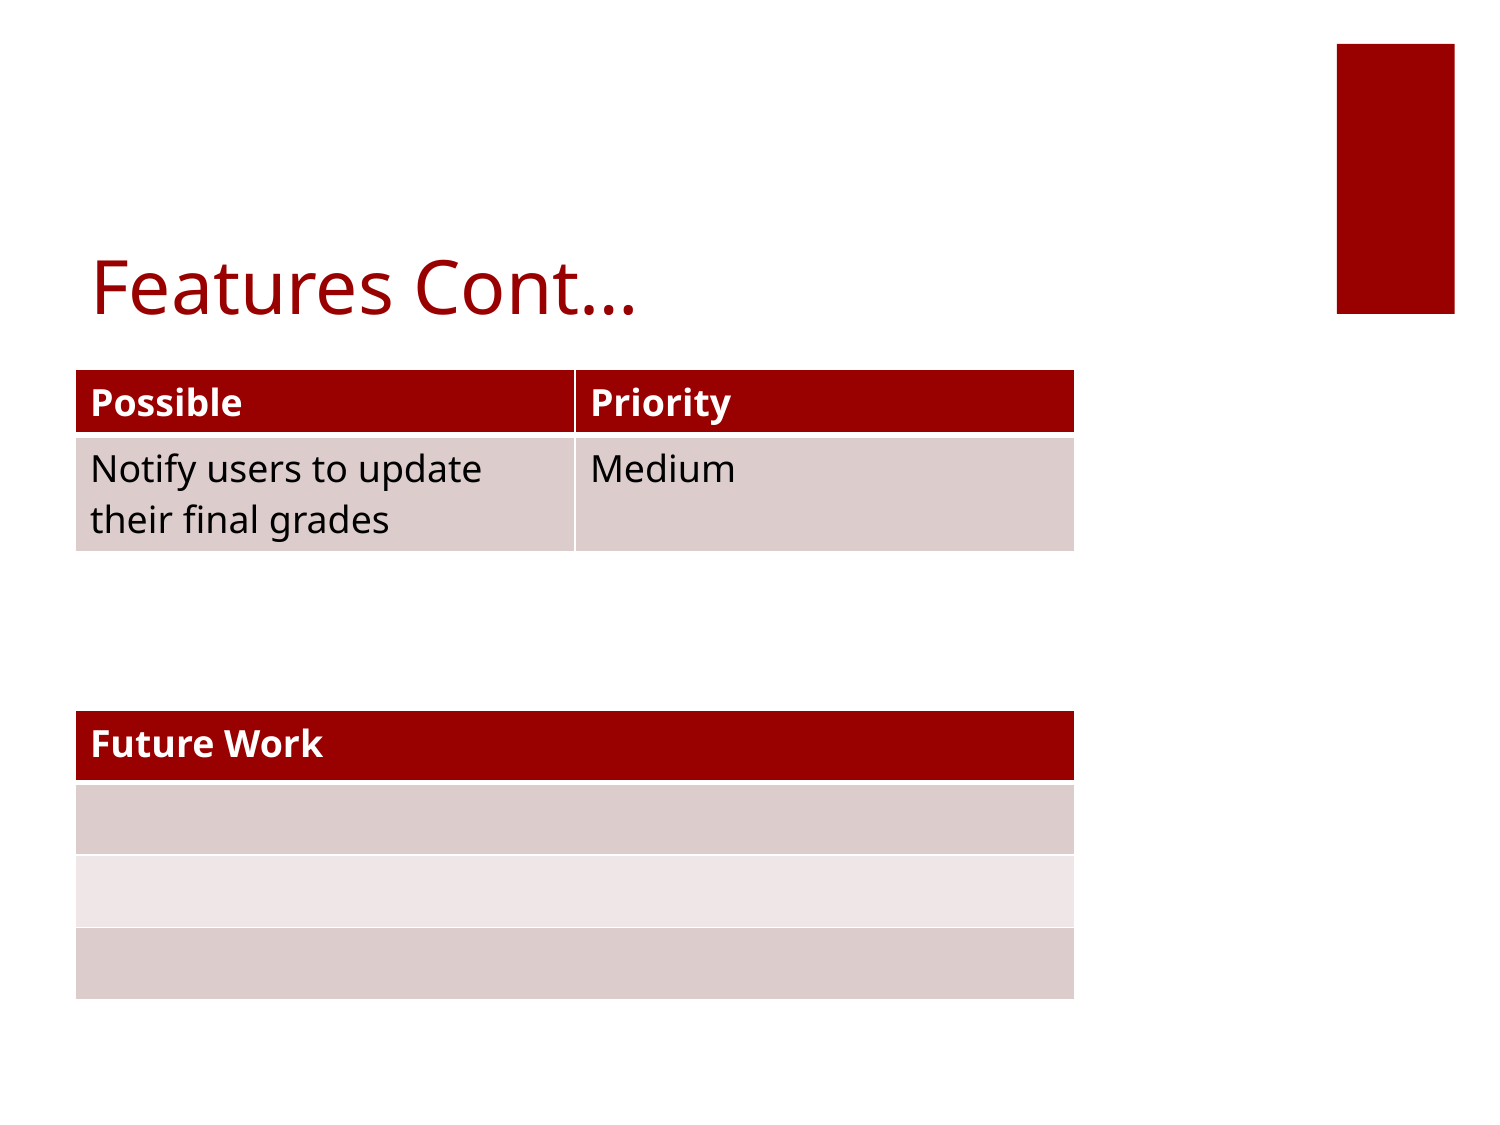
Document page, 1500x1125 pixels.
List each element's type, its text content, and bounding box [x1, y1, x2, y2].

title Features Cont… [75, 149, 1143, 338]
table_header Possible [76, 370, 574, 432]
table_cell Medium [576, 438, 1074, 551]
table_header Future Work [76, 711, 1074, 780]
table_cell [76, 928, 1074, 999]
table_cell [76, 856, 1074, 927]
table_cell Notify users to update their final grades [76, 438, 574, 551]
table_cell [76, 785, 1074, 854]
table_header Priority [576, 370, 1074, 432]
